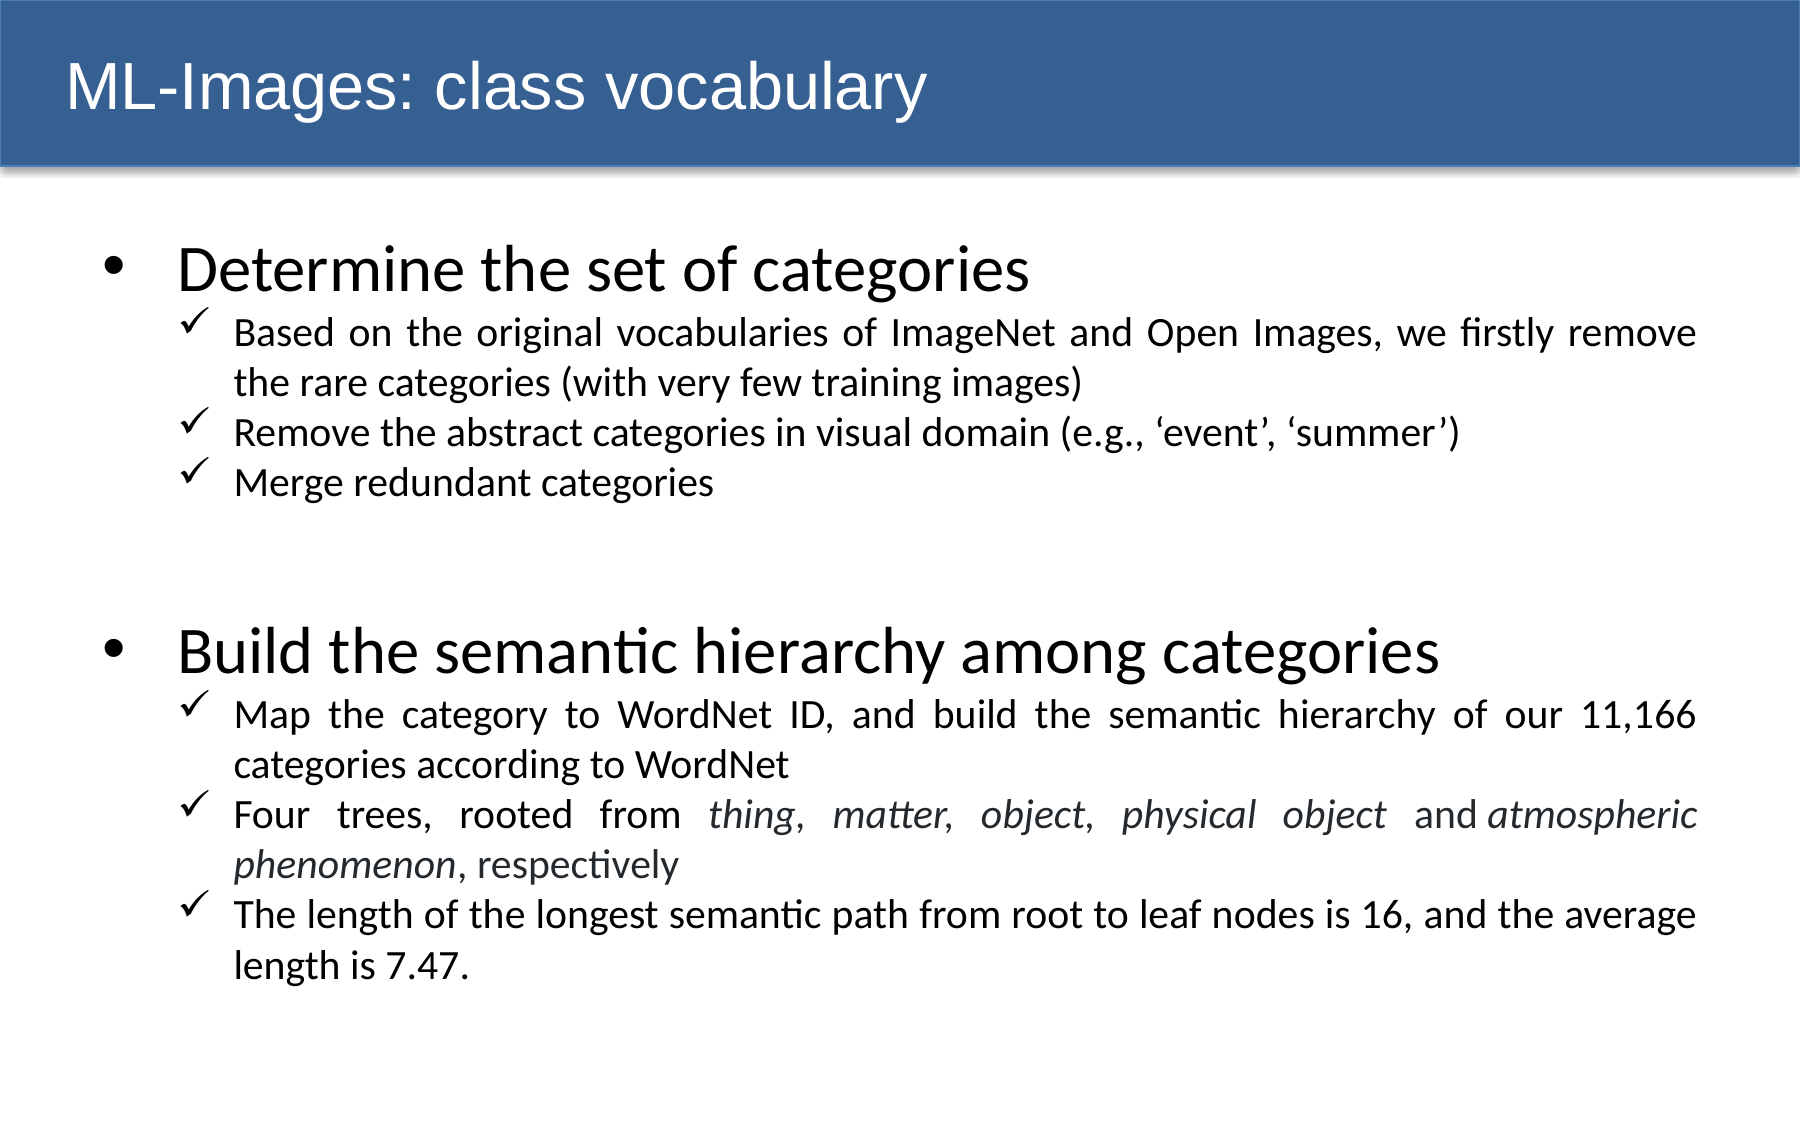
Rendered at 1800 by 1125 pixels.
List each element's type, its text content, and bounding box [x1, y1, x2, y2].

text_box Build the semantic hierarchy among categories Map the category to WordNet ID, and build the semantic hierarchy of our 11,166 categories according to WordNet Four trees, rooted from thing, matter, object, physical object and atmospheric phenomenon, respectively The length of the longest semantic path from root to leaf nodes is 16, and the average length is 7.47. [87, 599, 1713, 1055]
text_box Determine the set of categories Based on the original vocabularies of ImageNet and Open Images, we firstly remove the rare categories (with very few training images) Remove the abstract categories in visual domain (e.g., ‘event’, ‘summer’) Merge redundant categories [87, 216, 1713, 572]
title ML-Images: class vocabulary [50, 20, 1670, 146]
text_box [0, 0, 1800, 167]
